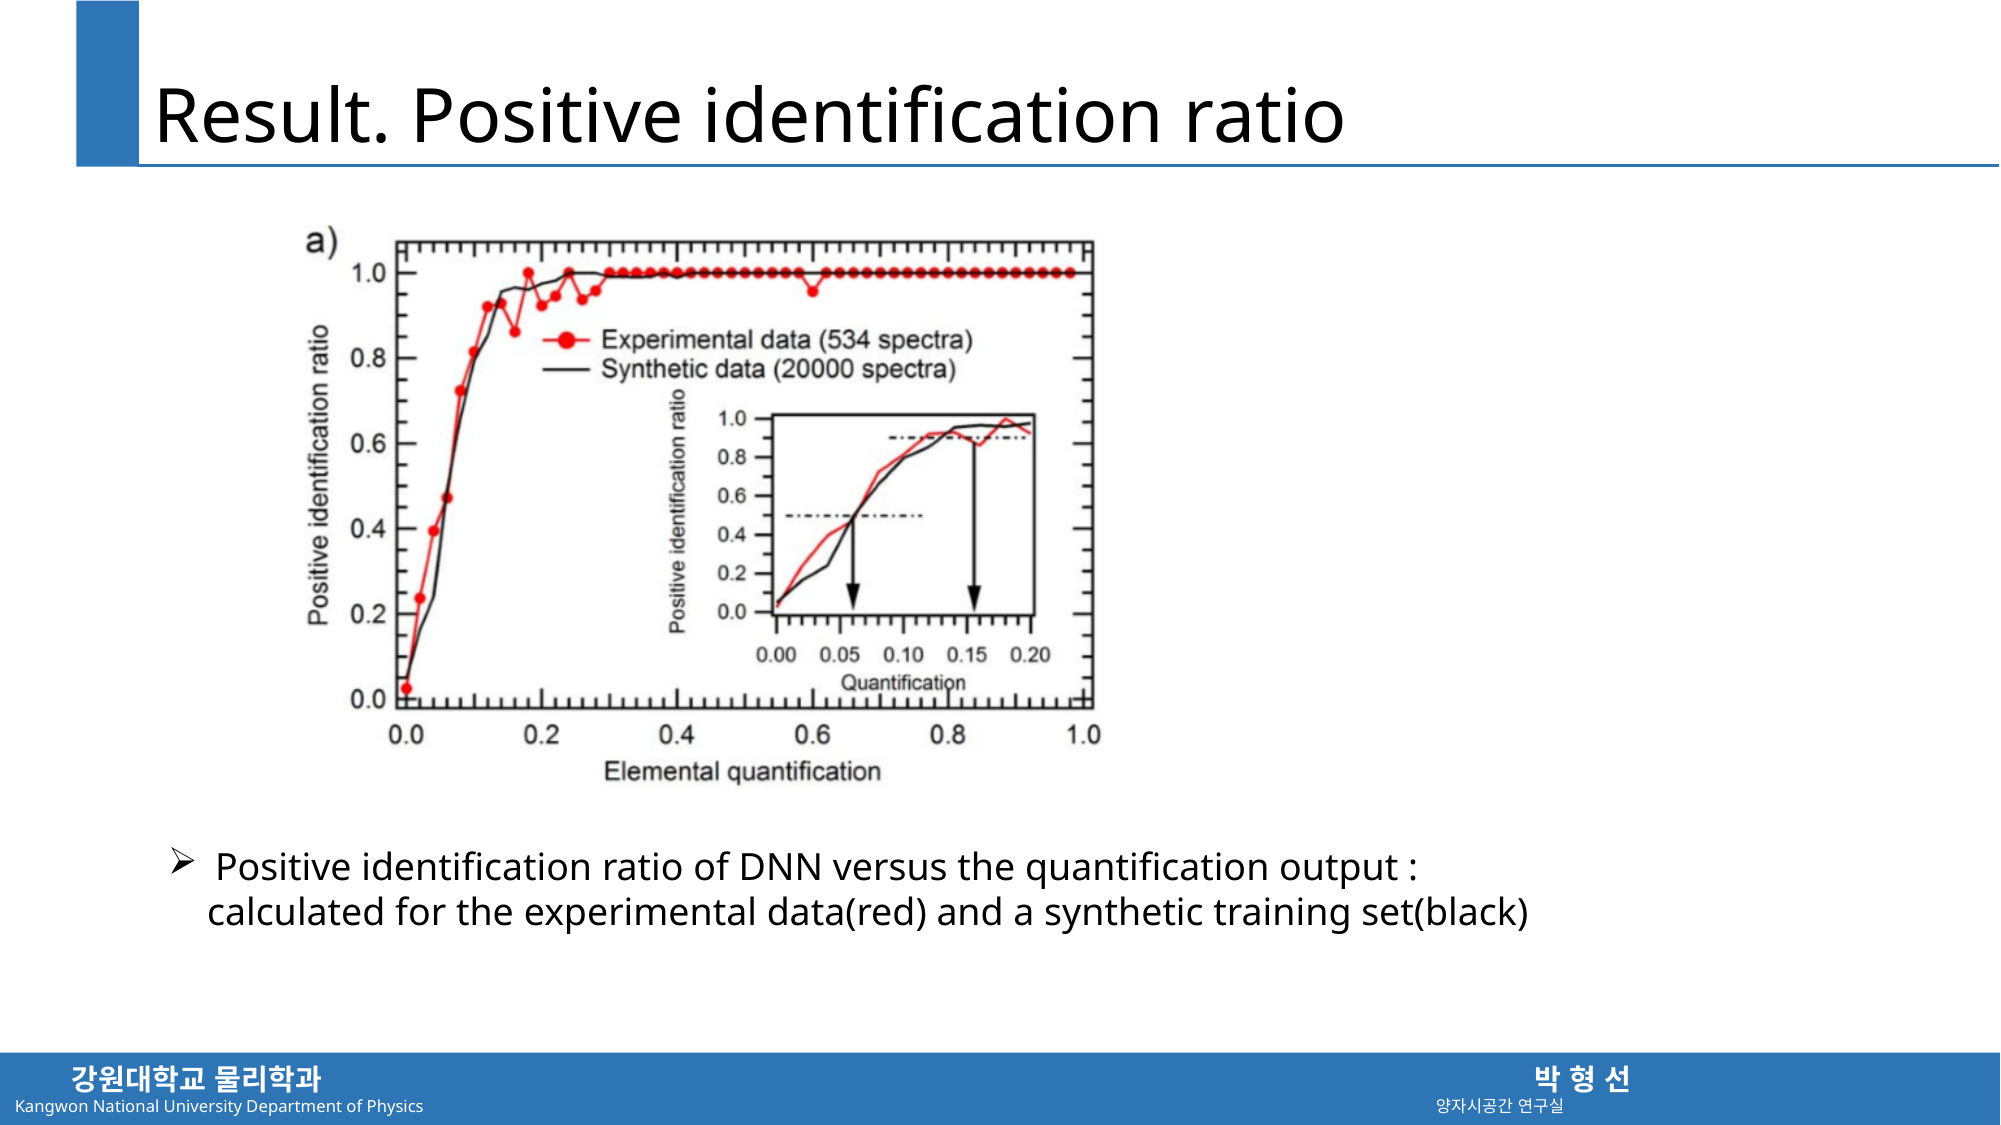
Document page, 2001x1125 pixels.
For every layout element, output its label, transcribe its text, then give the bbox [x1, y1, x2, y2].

text_box Result. Positive identification ratio [138, 60, 1614, 165]
picture [290, 215, 1117, 793]
text_box Positive identification ratio of DNN versus the quantification output : calculated for the experimental data(red) and a synthetic training set(black) [153, 835, 1752, 941]
text_box 강원대학교 물리학과 박 형 선 Kangwon National University Department of Physics 양자시공간 연구실 [0, 1052, 2000, 1125]
text_box [75, 0, 140, 168]
